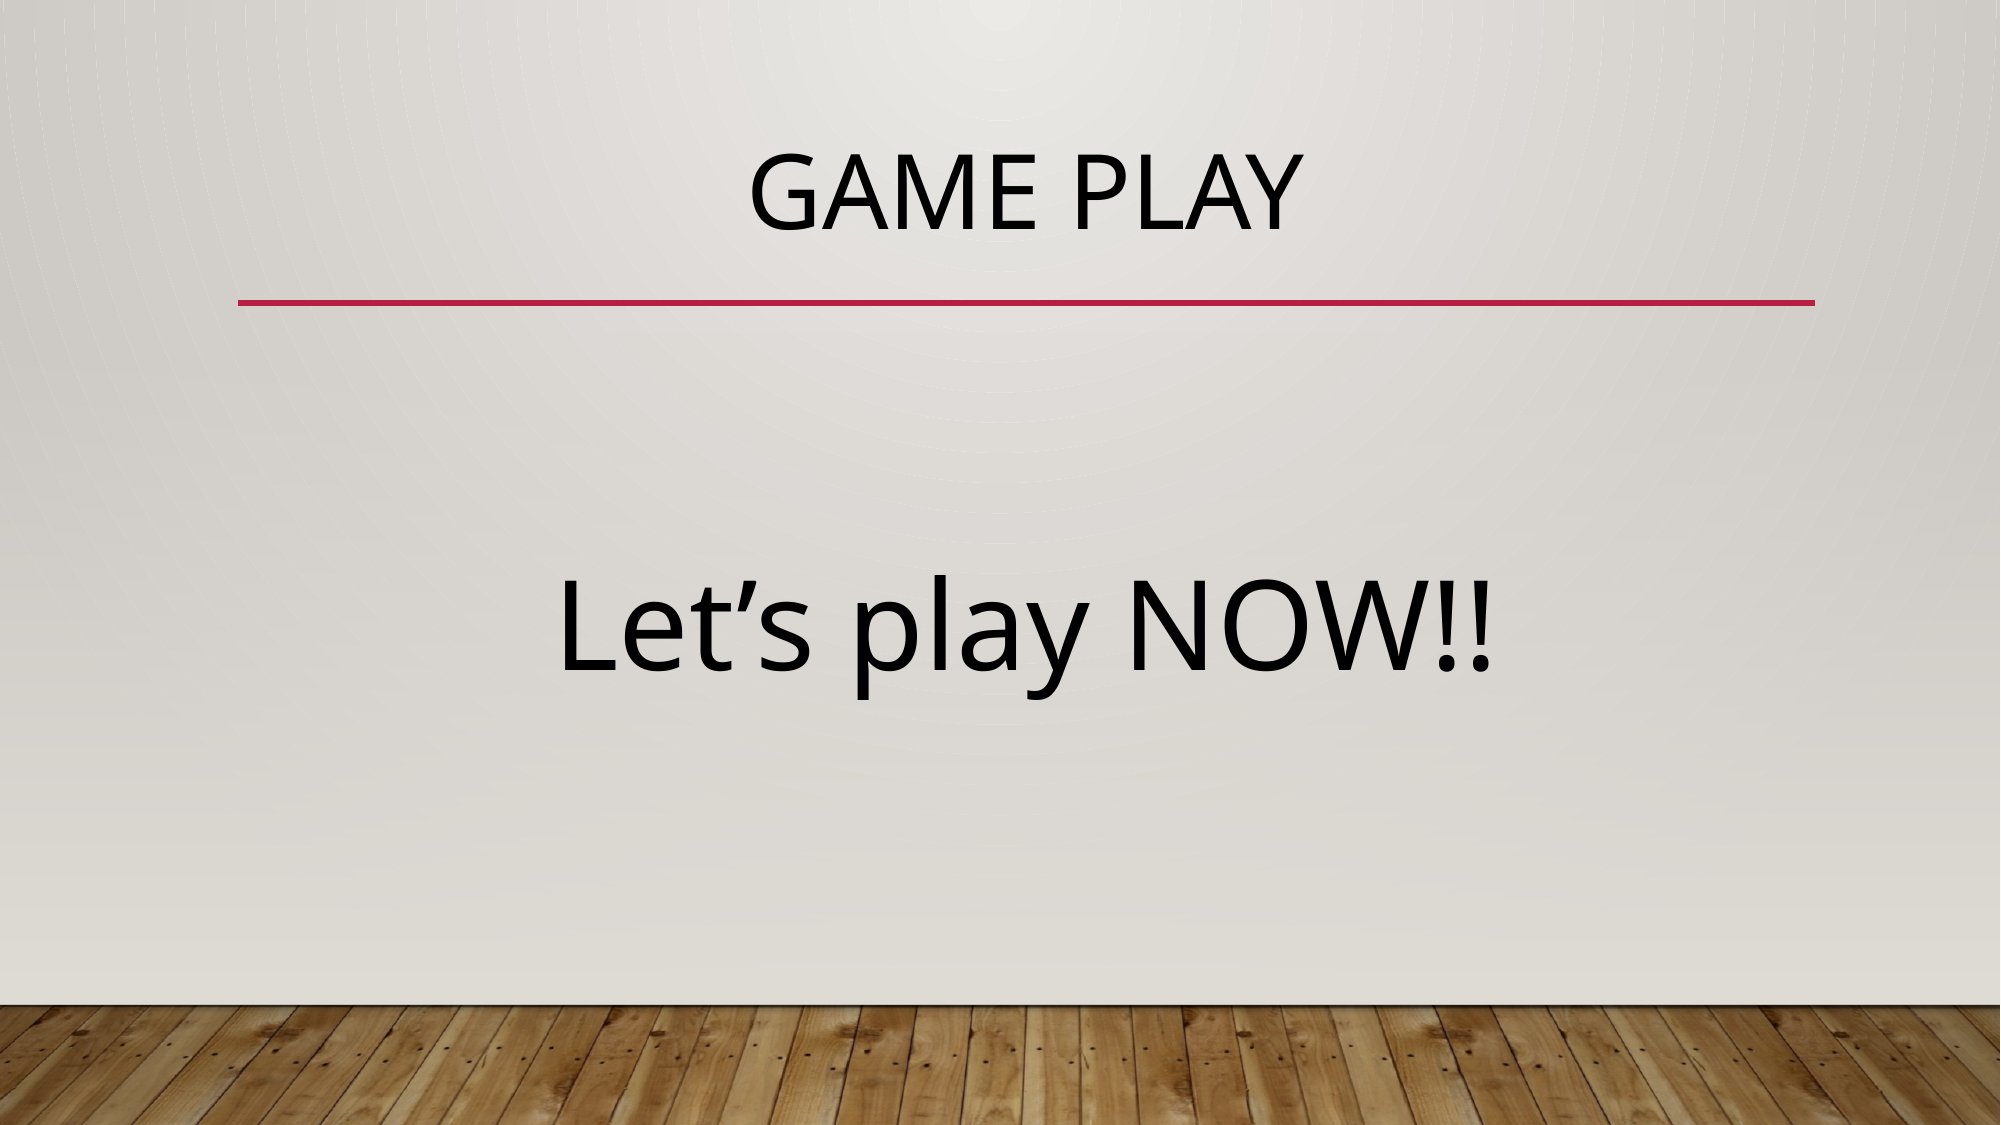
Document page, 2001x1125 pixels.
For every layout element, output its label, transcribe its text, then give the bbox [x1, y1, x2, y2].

title Game play [238, 131, 1814, 305]
picture [0, 1005, 2000, 1125]
list Let’s play NOW!! [238, 507, 1814, 710]
